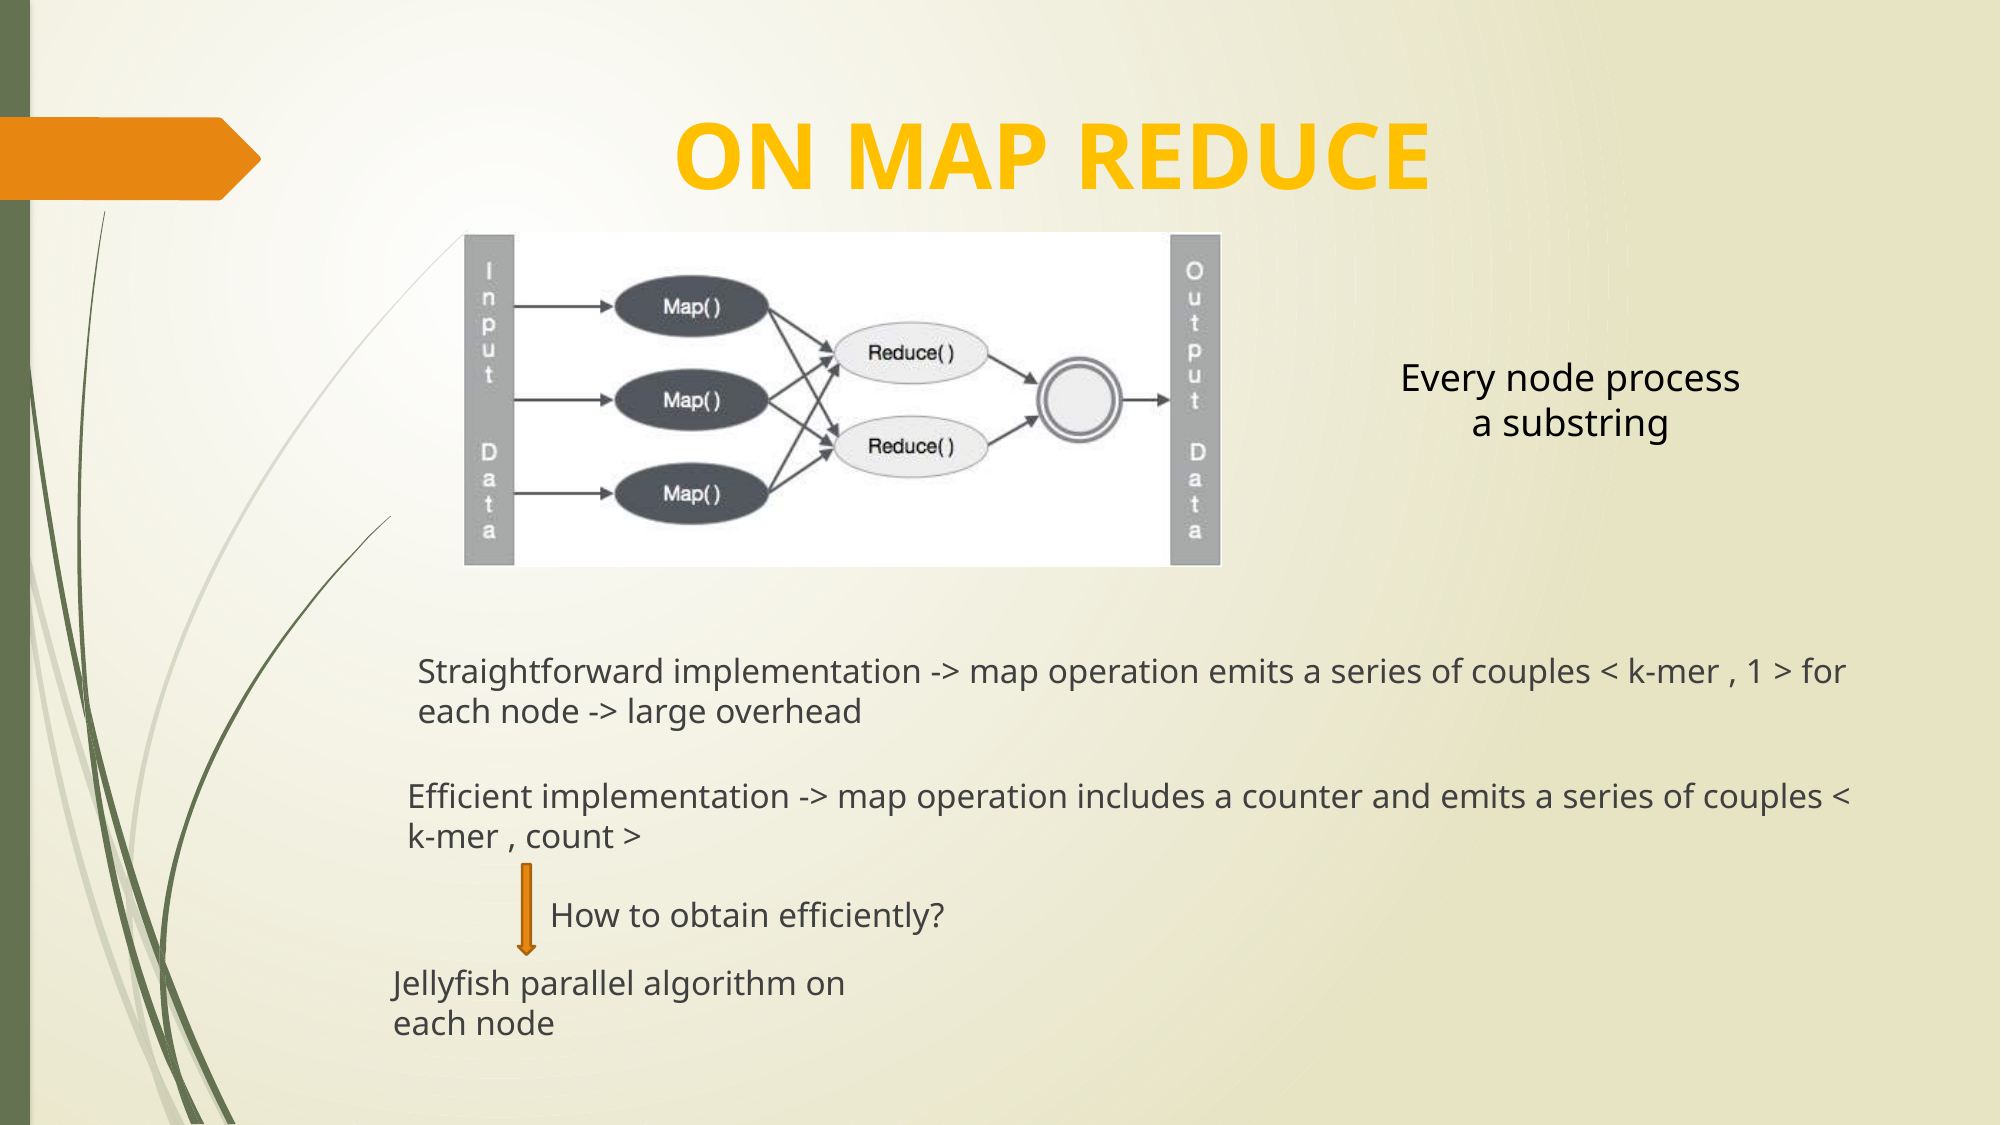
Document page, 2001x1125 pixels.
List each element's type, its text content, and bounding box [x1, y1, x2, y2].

text_box Every node process a substring [1378, 346, 1764, 452]
text_box Efficient implementation -> map operation includes a counter and emits a series of couples < k-mer , count > [317, 768, 1903, 863]
text_box [516, 862, 537, 954]
text_box How to obtain efficiently? [535, 887, 1030, 942]
text_box Jellyfish parallel algorithm on each node [378, 954, 917, 1050]
text_box ON MAP REDUCE [535, 90, 1571, 216]
picture [463, 232, 1223, 567]
text_box Straightforward implementation -> map operation emits a series of couples < k-mer , 1 > for each node -> large overhead [402, 643, 1903, 738]
